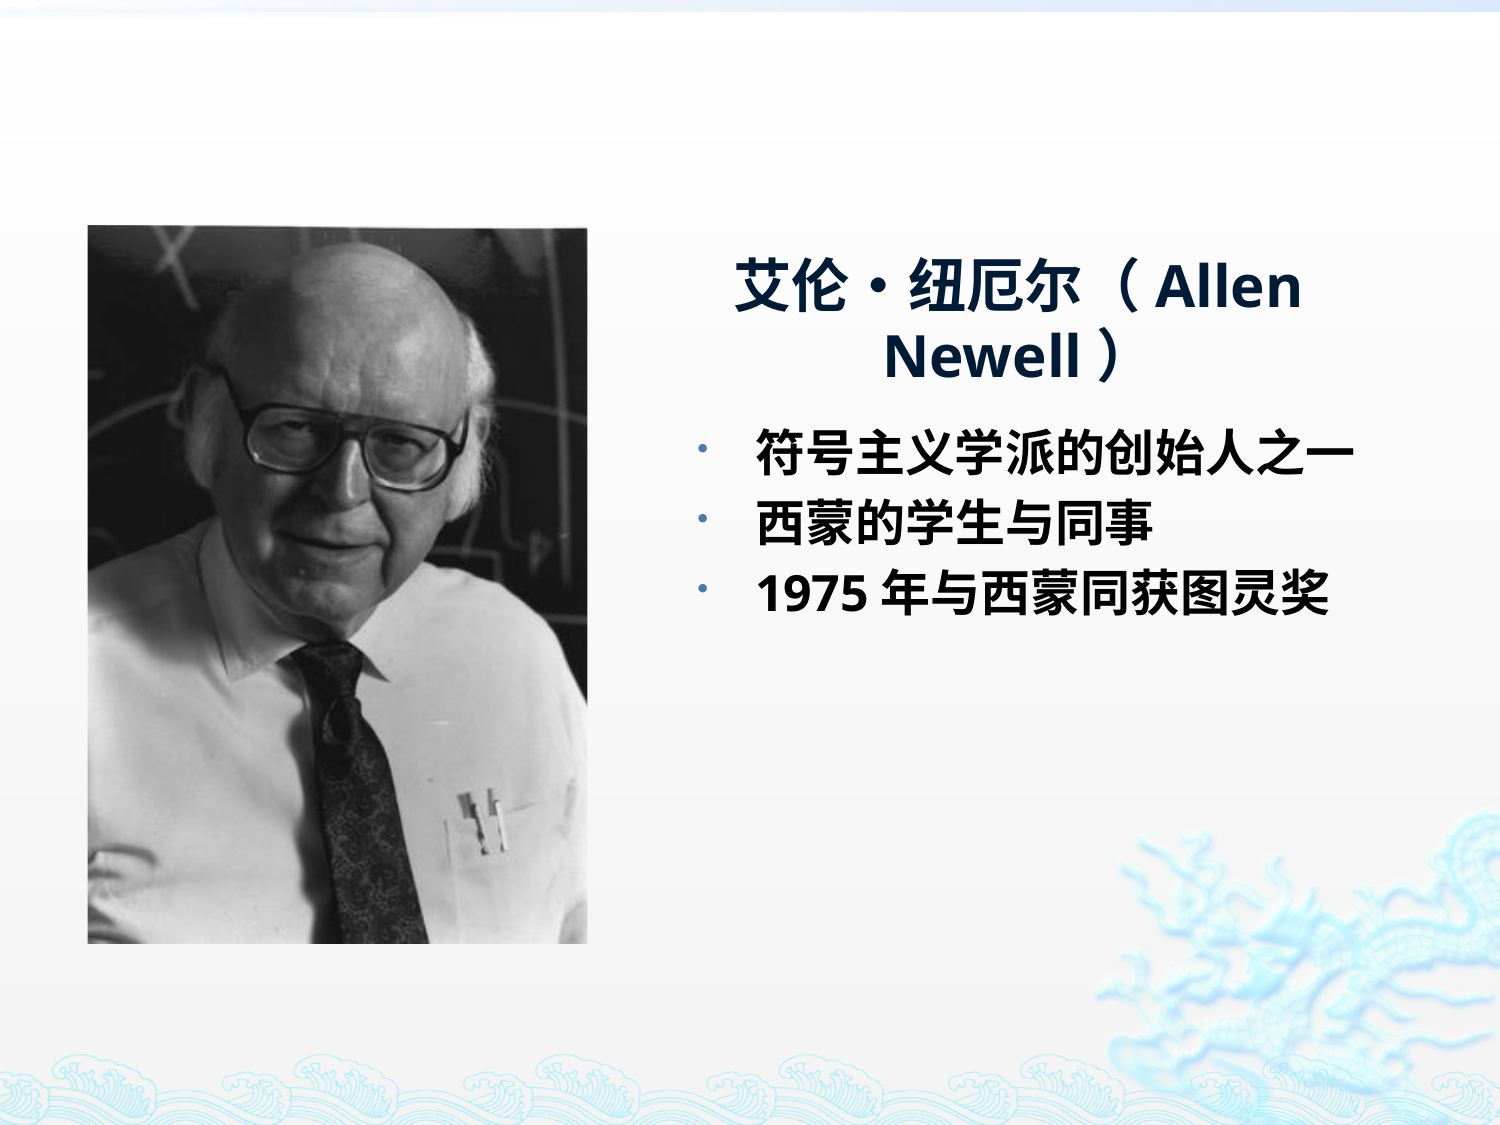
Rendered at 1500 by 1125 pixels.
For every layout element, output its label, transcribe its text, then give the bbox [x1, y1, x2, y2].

title 艾伦•纽厄尔（Allen Newell） [624, 224, 1413, 413]
picture [86, 224, 589, 945]
list 符号主义学派的创始人之一 西蒙的学生与同事 1975年与西蒙同获图灵奖 [683, 413, 1425, 951]
